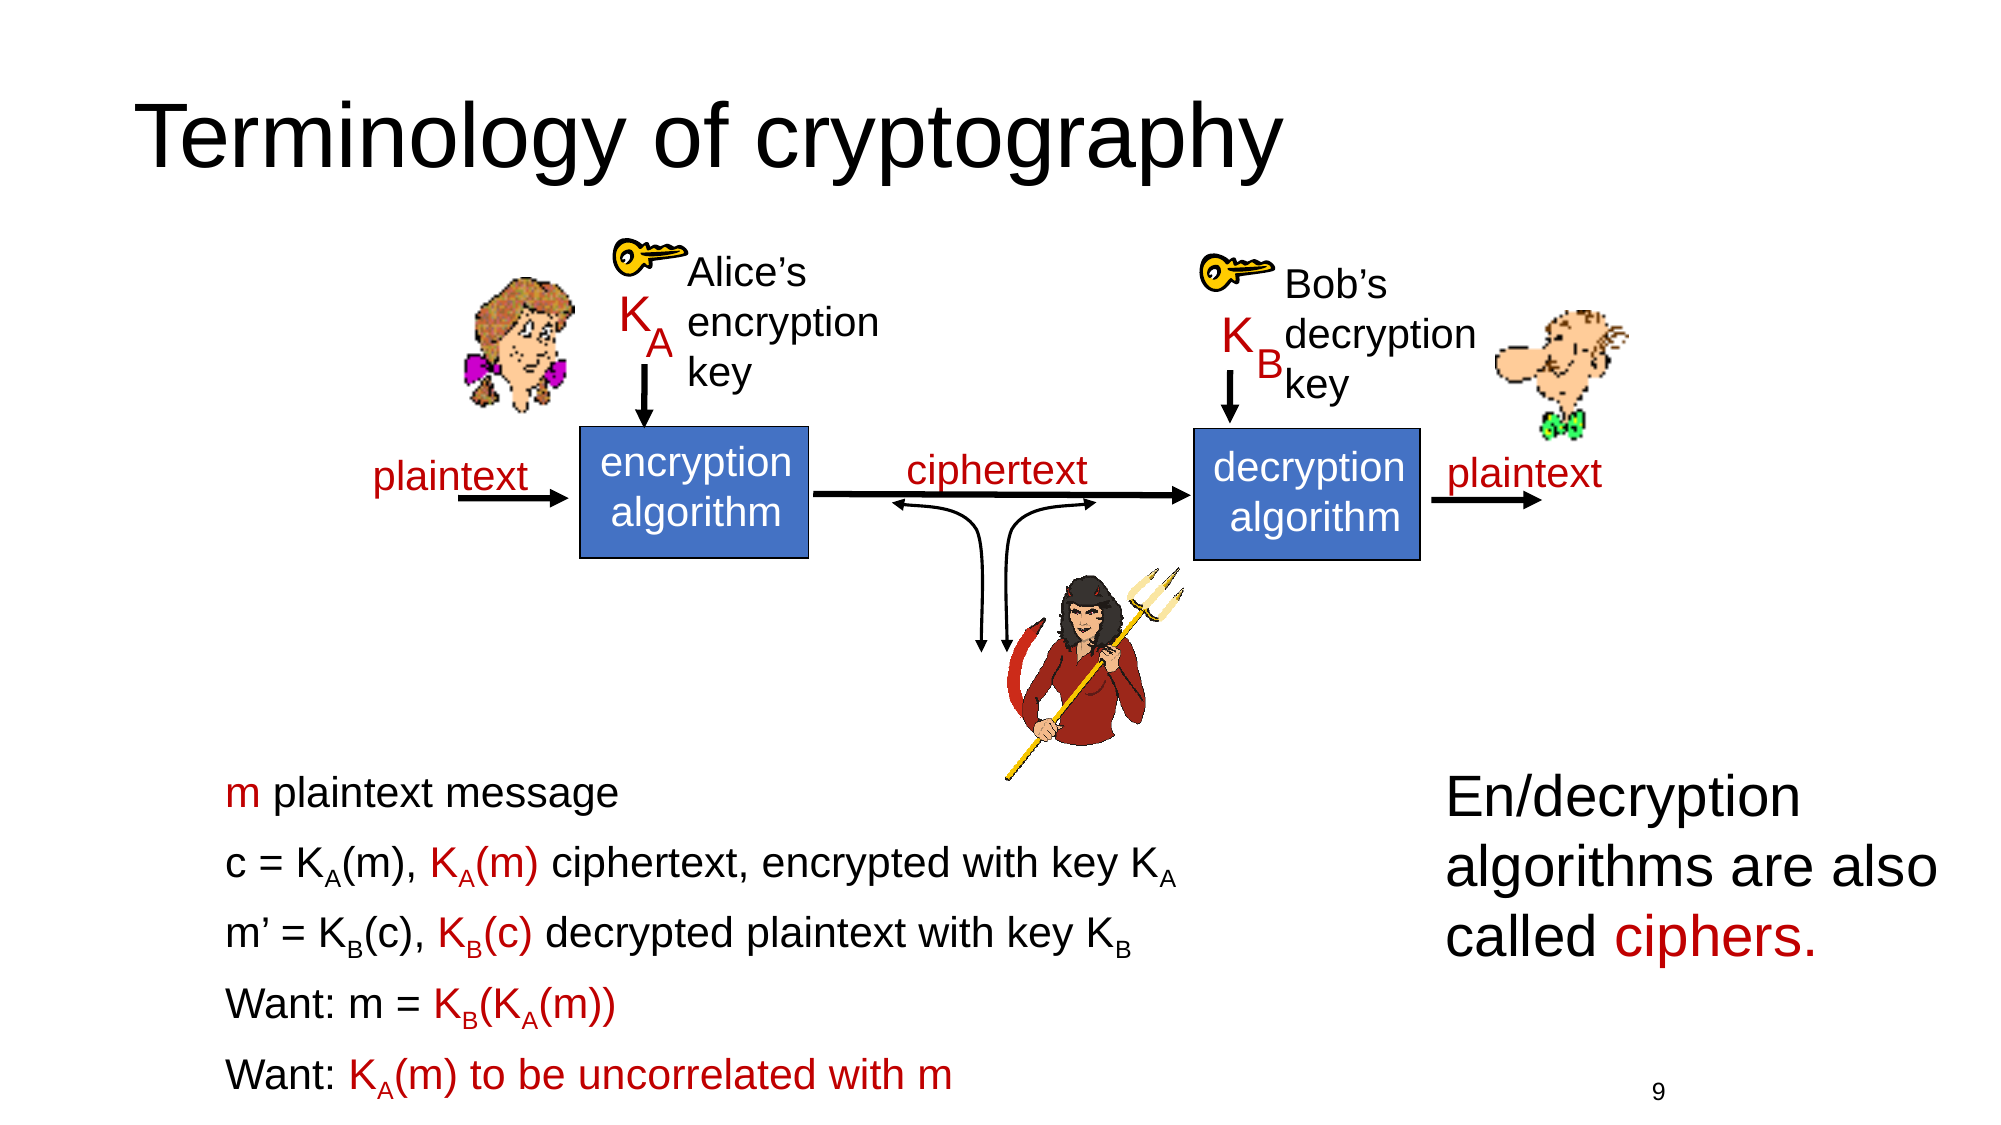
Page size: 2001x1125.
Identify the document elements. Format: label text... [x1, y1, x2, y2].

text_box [356, 237, 1629, 781]
text_box En/decryption algorithms are also called ciphers. [1430, 750, 1957, 976]
list m plaintext message c = KA(m), KA(m) ciphertext, encrypted with key KA m’ = KB(c), KB(c) decrypted plaintext with key KB Want: m = KB(KA(m)) Want: KA(m) to be uncorrelated with m [210, 763, 1867, 1110]
text_box 9 [1637, 1068, 1750, 1113]
title Terminology of cryptography [118, 43, 1394, 232]
